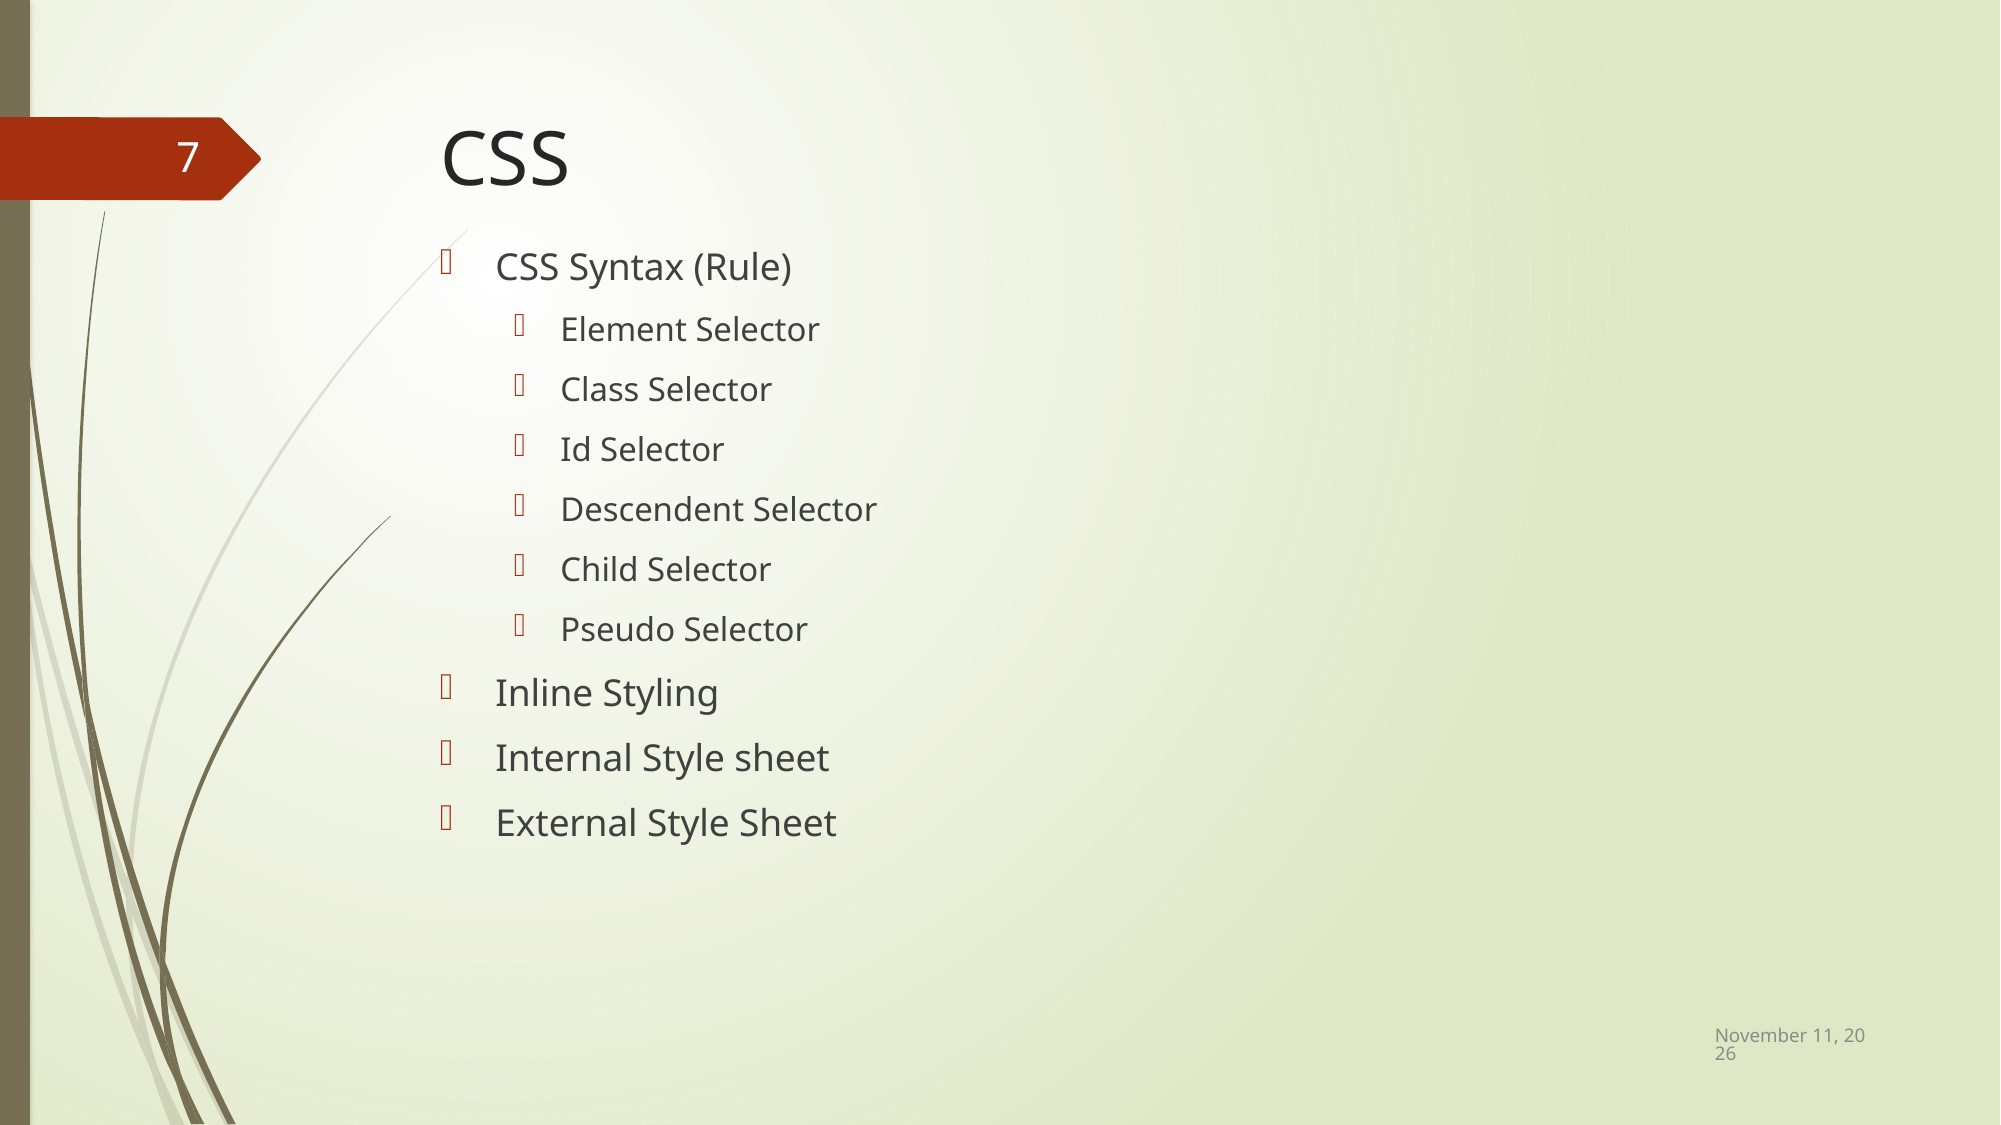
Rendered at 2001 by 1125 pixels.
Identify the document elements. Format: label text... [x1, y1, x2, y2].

title CSS [425, 102, 1888, 236]
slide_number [1699, 1005, 1888, 1067]
slide_number 7 [87, 129, 216, 190]
list CSS Syntax (Rule) Element Selector Class Selector Id Selector Descendent Selector Child Selector Pseudo Selector Inline Styling Internal Style sheet External Style Sheet [424, 236, 1888, 856]
